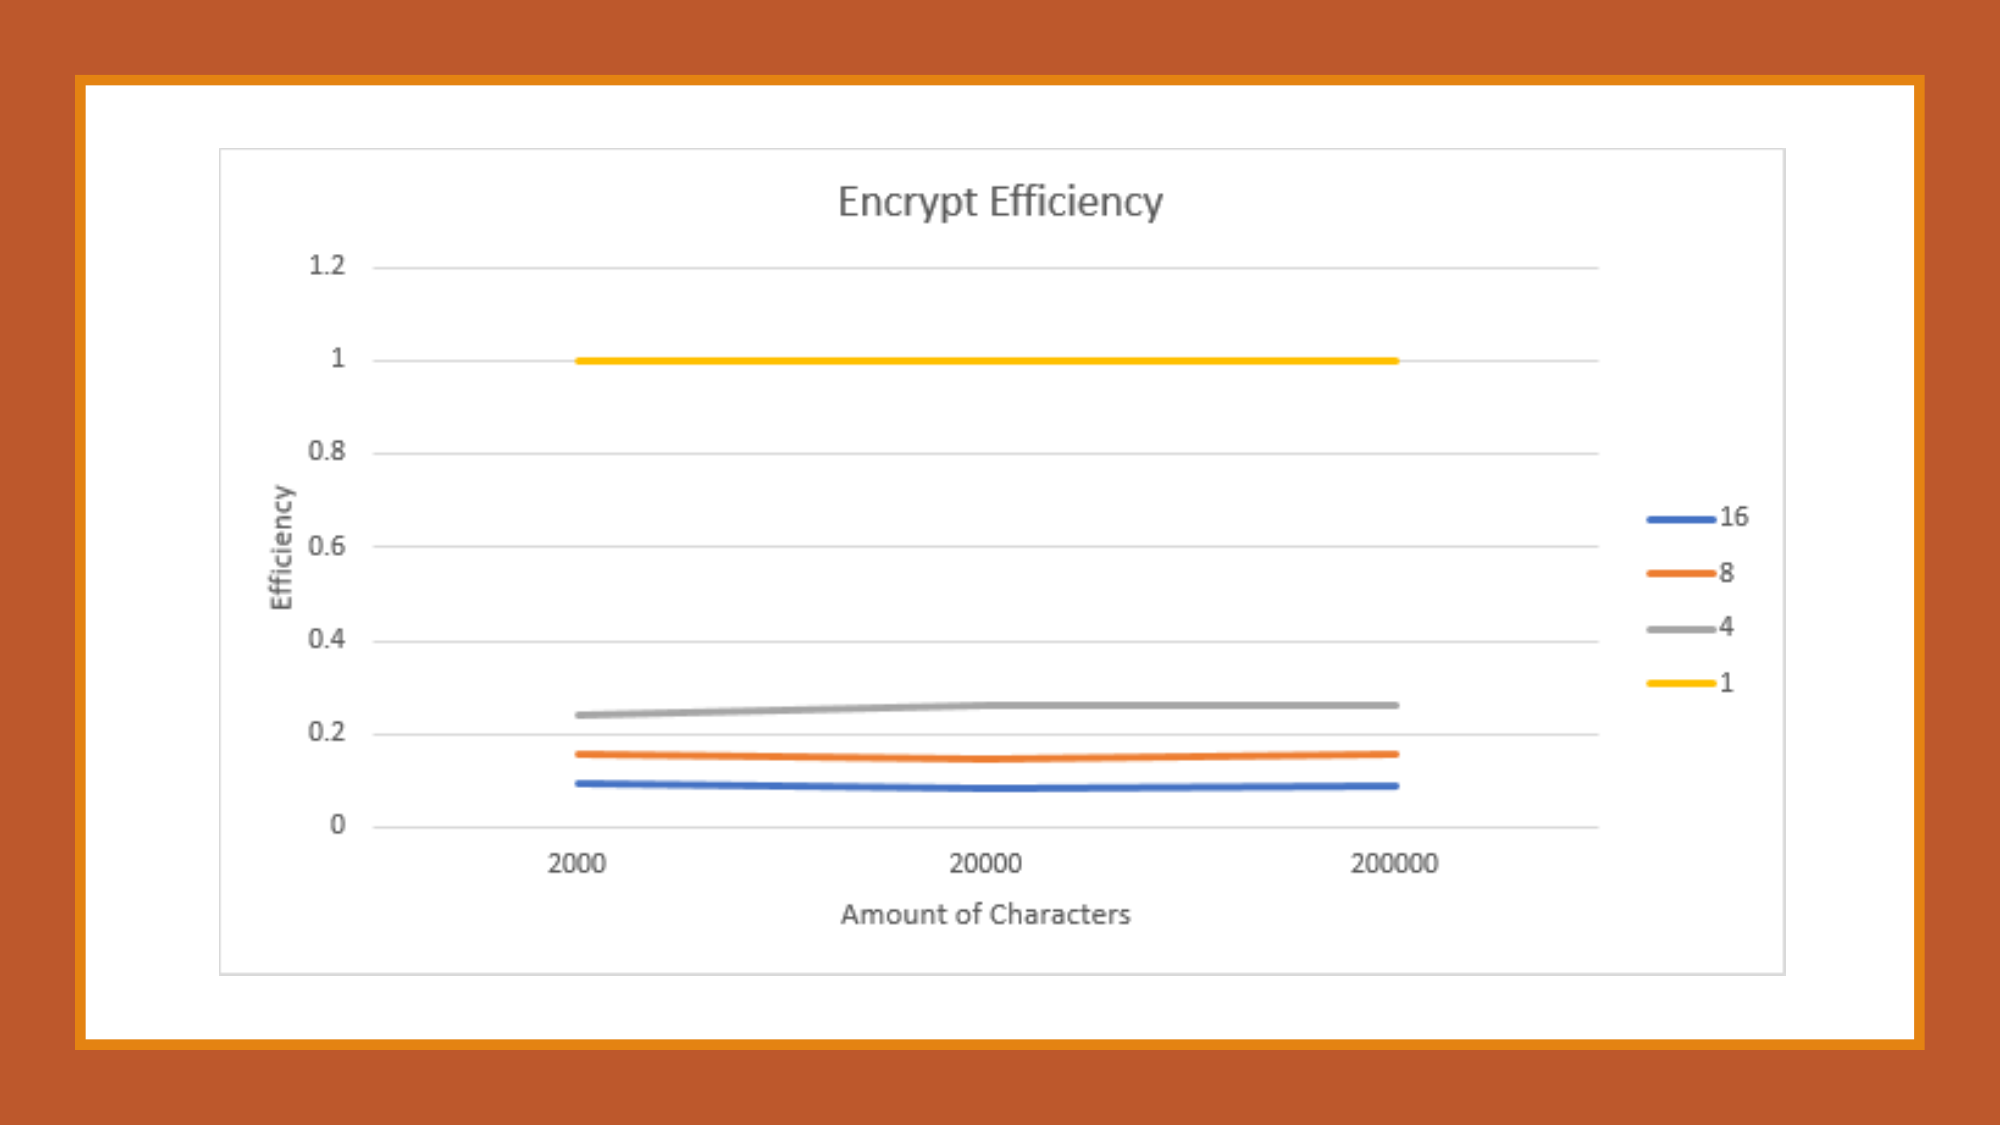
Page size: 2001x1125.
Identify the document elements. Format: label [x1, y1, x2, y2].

text_box [84, 84, 1916, 1041]
text_box [0, 0, 2000, 1125]
text_box [74, 74, 1926, 1051]
picture [219, 148, 1786, 976]
